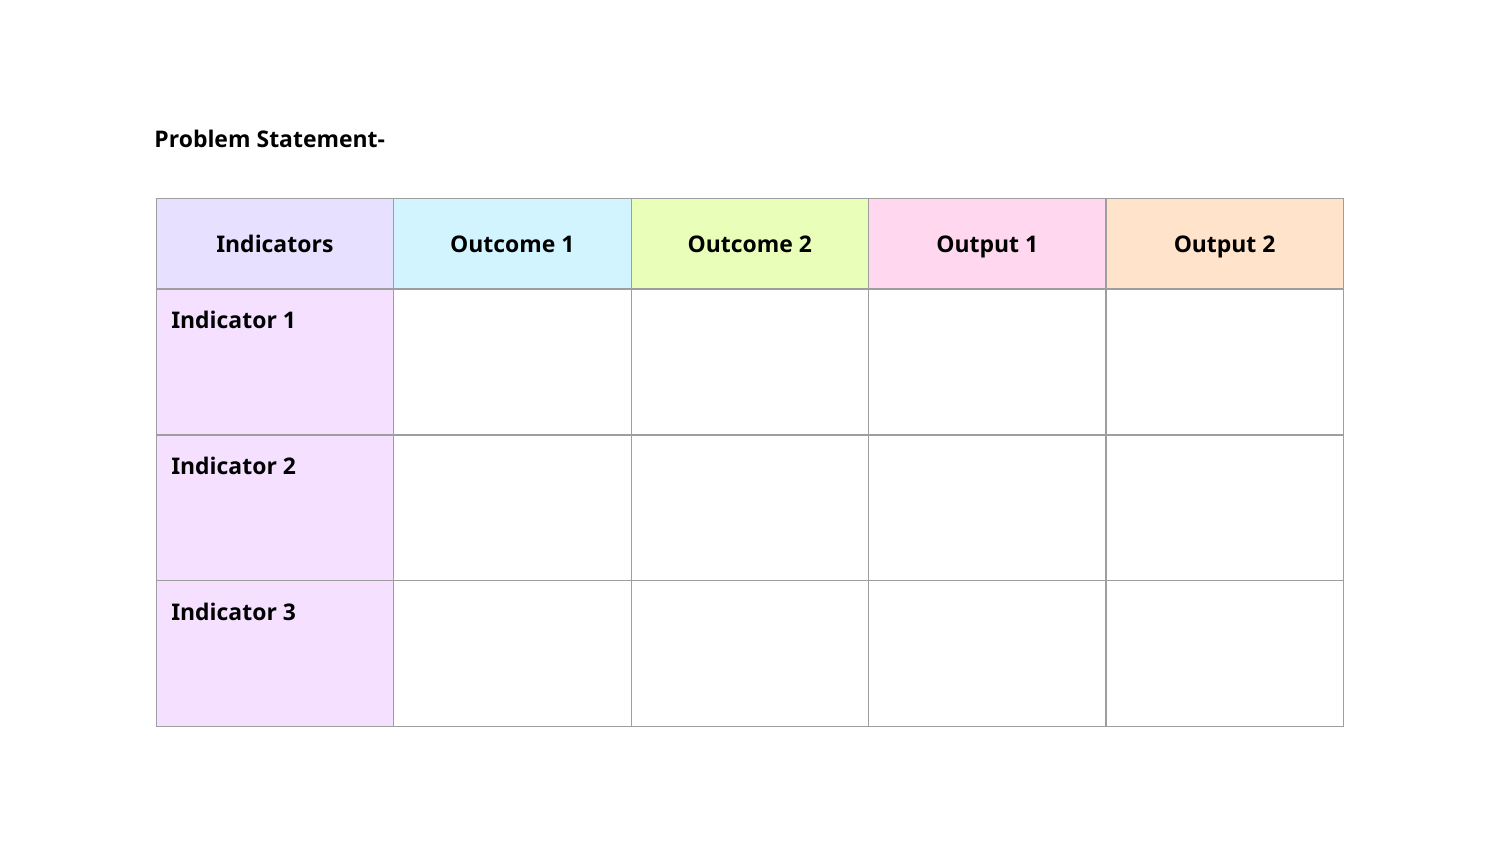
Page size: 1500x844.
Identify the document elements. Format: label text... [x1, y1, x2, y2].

table_header Outcome 2 [632, 199, 868, 288]
table_cell [632, 436, 868, 580]
table_header Outcome 1 [394, 199, 631, 288]
text_box Problem Statement- [139, 109, 740, 175]
table_cell [1107, 290, 1343, 434]
table_cell Indicator 1 [157, 290, 393, 434]
table_cell [394, 581, 631, 726]
table_header Indicators [157, 199, 393, 288]
table_header Output 1 [869, 199, 1105, 288]
table_cell [869, 290, 1105, 434]
table_cell Indicator 3 [157, 581, 393, 726]
table_cell [632, 581, 868, 726]
table_cell [632, 290, 868, 434]
table_cell [1107, 581, 1343, 726]
table_cell [1107, 436, 1343, 580]
table_cell [394, 290, 631, 434]
table_header Output 2 [1107, 199, 1343, 288]
table_cell [869, 436, 1105, 580]
table_cell Indicator 2 [157, 436, 393, 580]
table_cell [869, 581, 1105, 726]
table_cell [394, 436, 631, 580]
